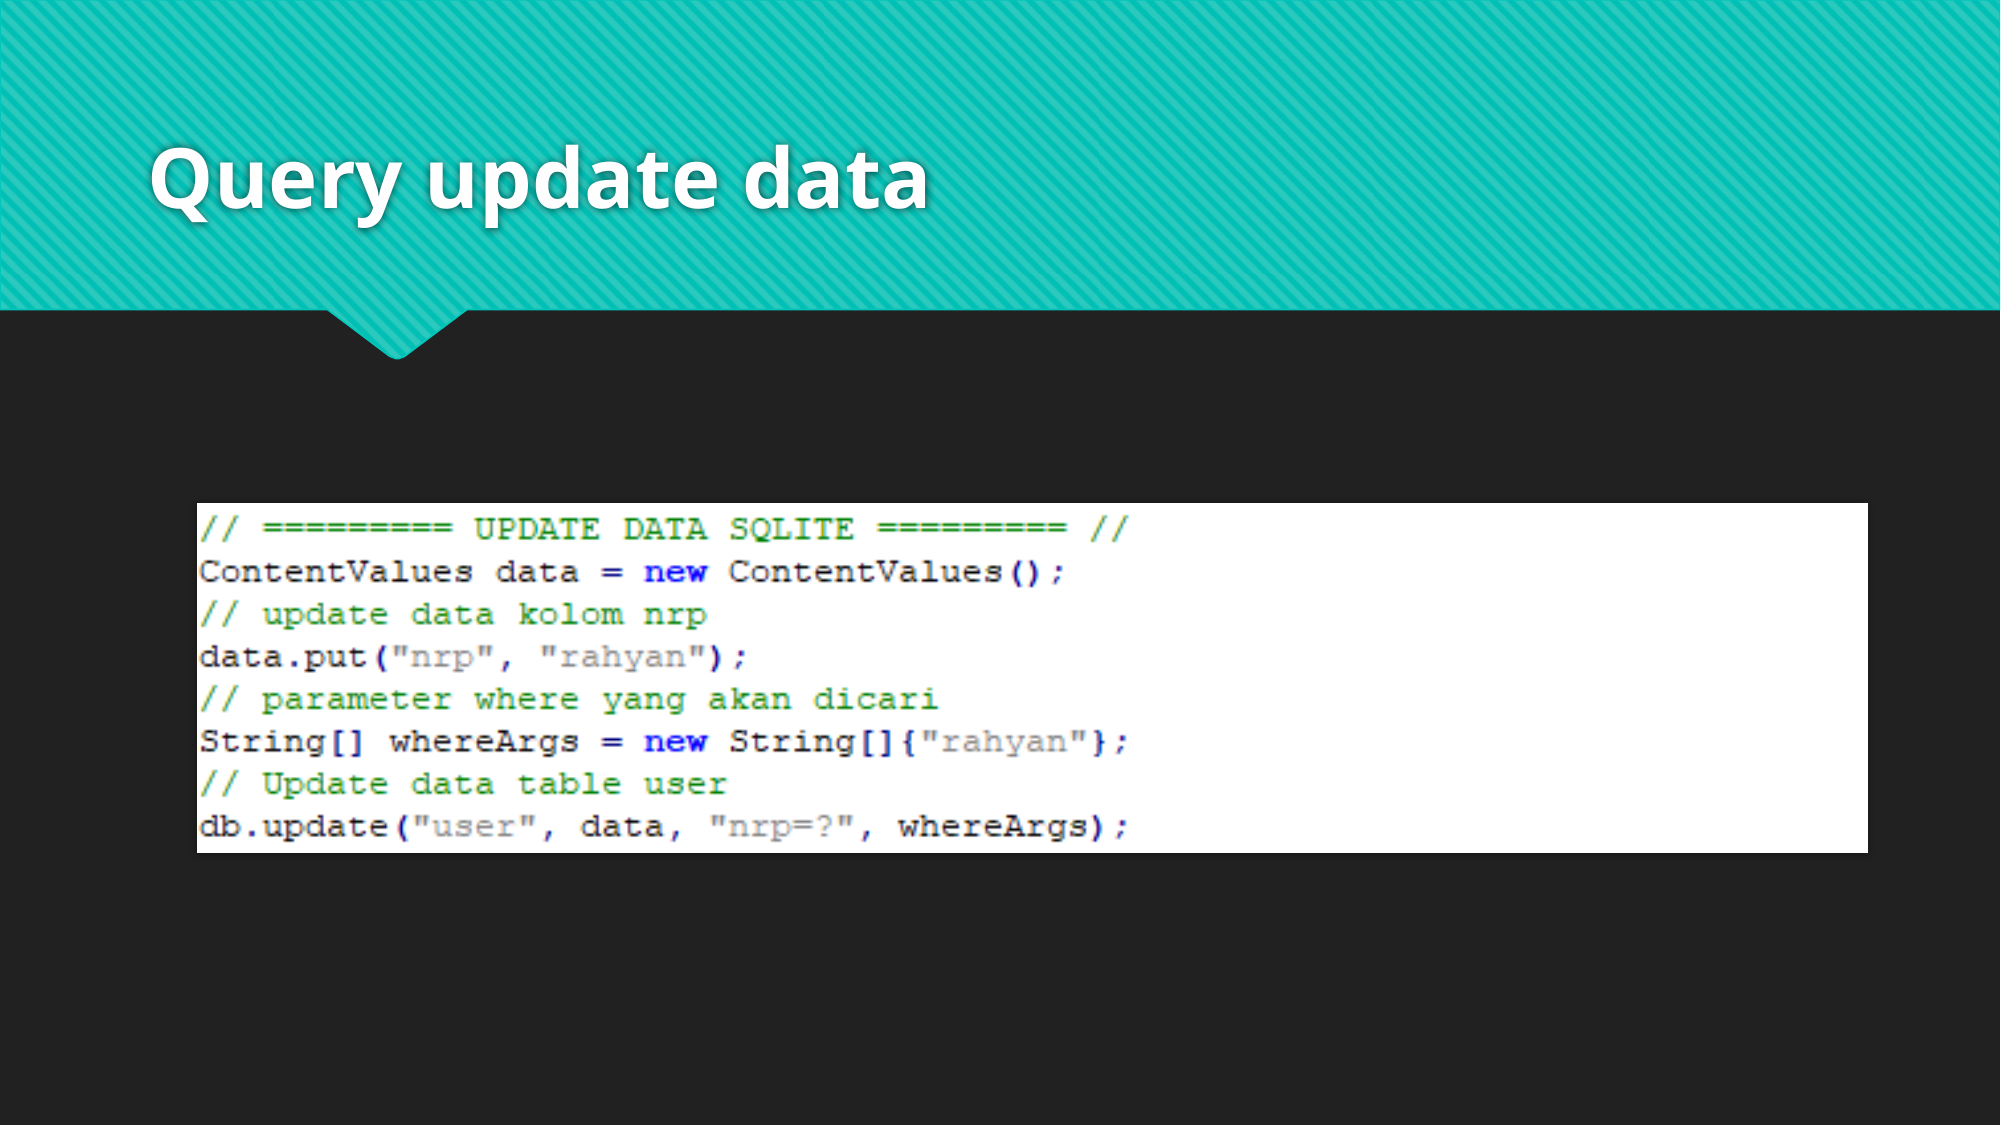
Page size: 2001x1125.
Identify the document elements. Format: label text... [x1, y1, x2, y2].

title Query update data [132, 73, 1868, 233]
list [197, 503, 1868, 854]
